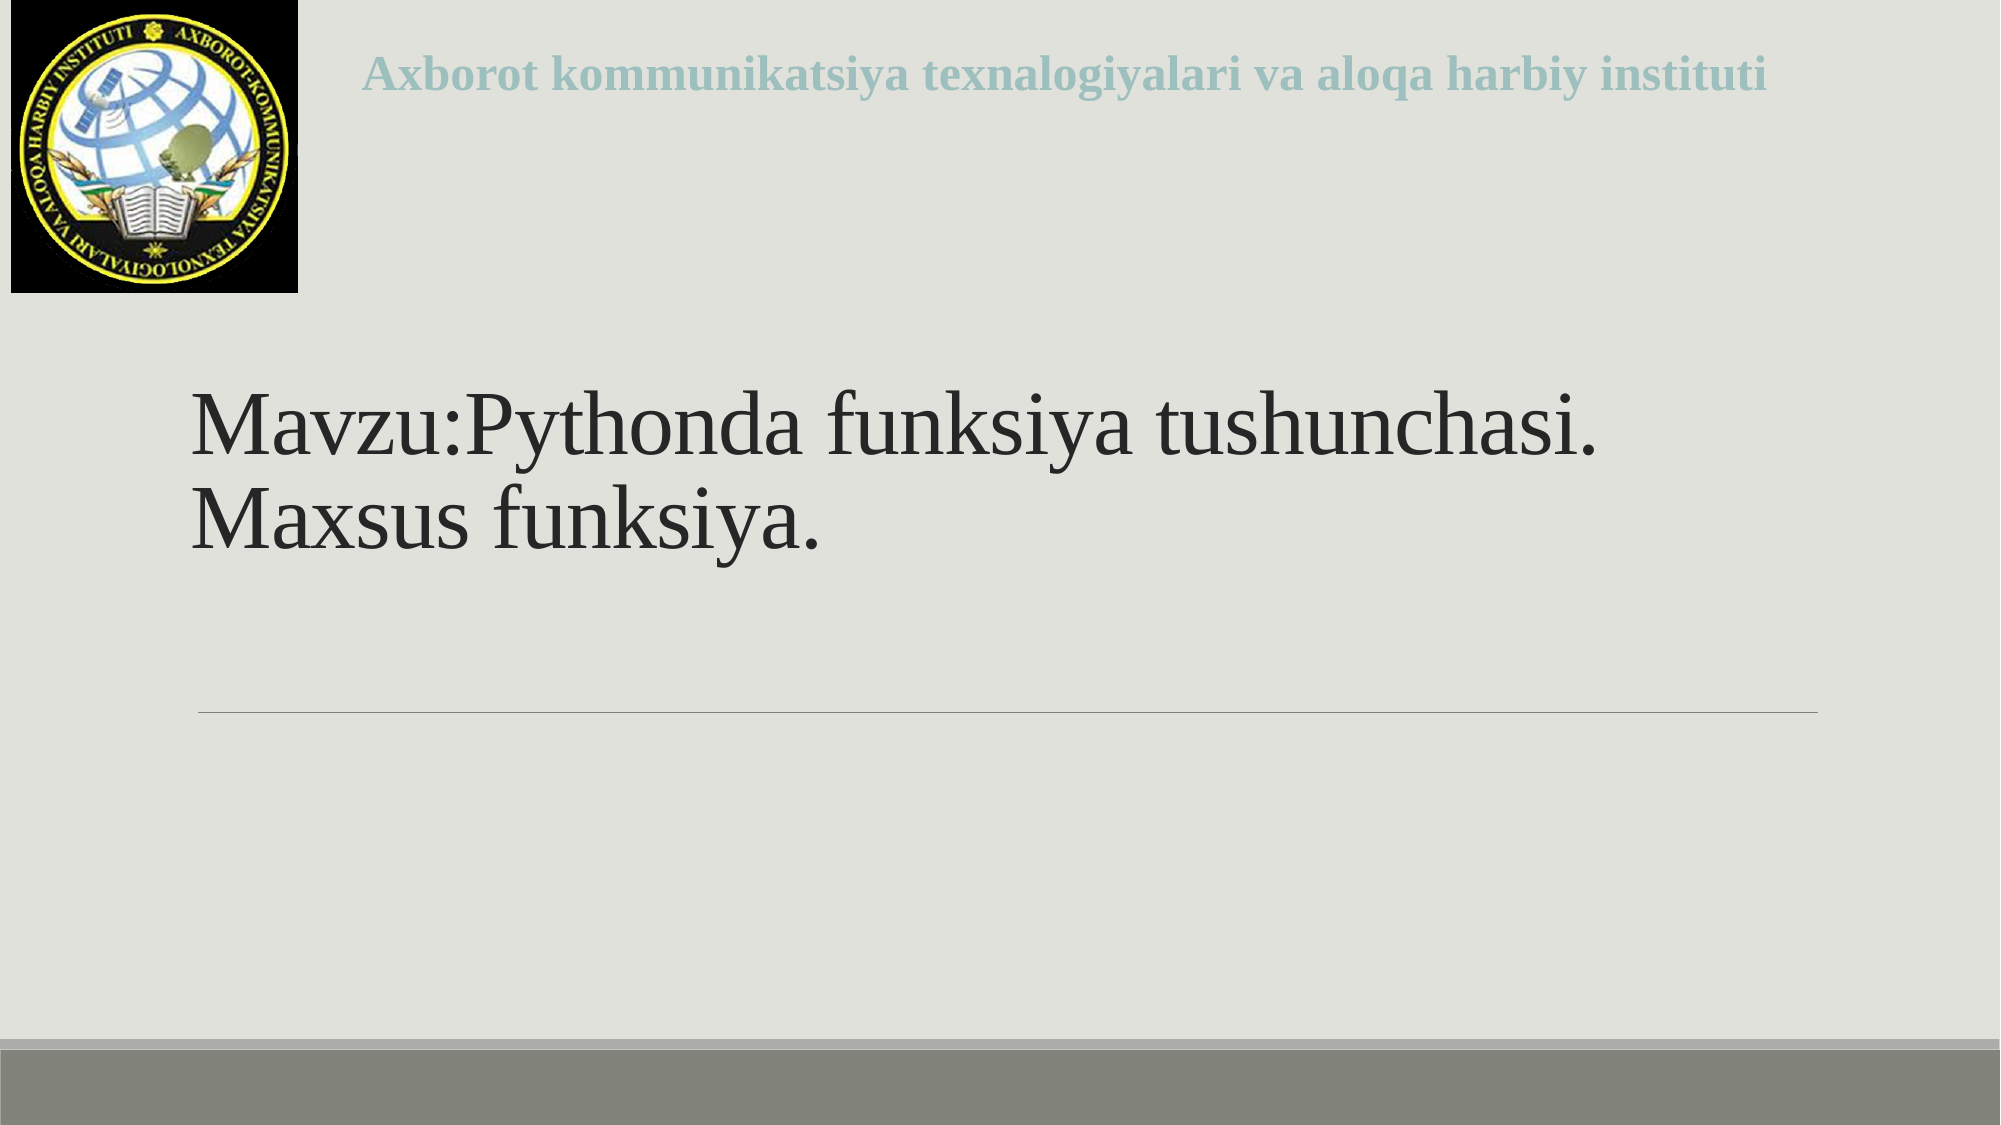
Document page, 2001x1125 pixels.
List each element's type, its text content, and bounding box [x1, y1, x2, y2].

text_box Axborot kommunikatsiya texnalogiyalari va aloqa harbiy instituti [341, 33, 1789, 108]
title Mavzu:Pythonda funksiya tushunchasi. Maxsus funksiya. [175, 350, 1789, 575]
picture [11, 0, 298, 293]
